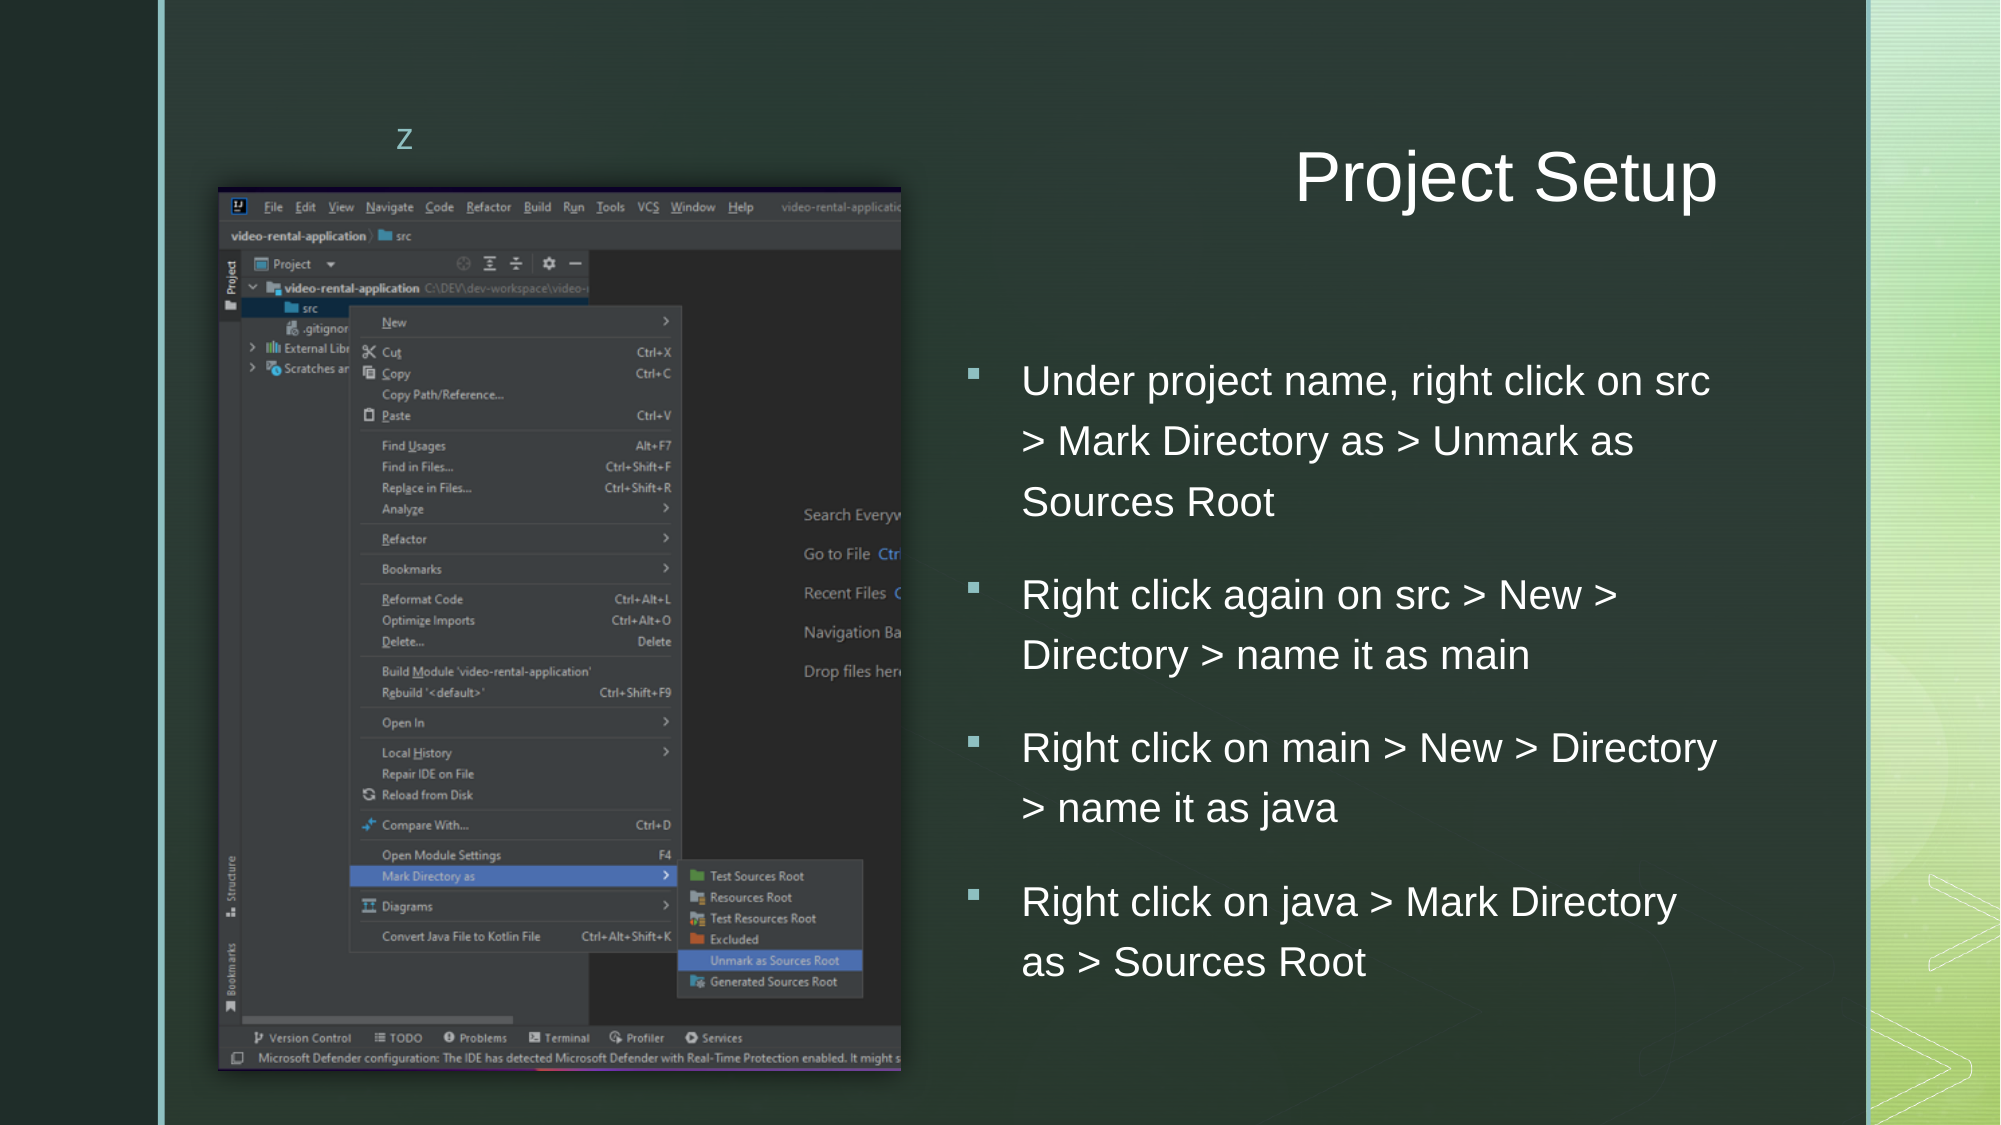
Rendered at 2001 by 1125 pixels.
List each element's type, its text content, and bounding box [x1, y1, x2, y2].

picture [218, 186, 901, 1072]
picture [1871, 0, 2001, 1125]
title Project Setup [428, 132, 1734, 310]
list Under project name, right click on src > Mark Directory as > Unmark as Sources Root Right click again on src > New > Directory > name it as main Right click on main > New > Directory > name it as java Right click on java > Mark Directory as > Sources Root [950, 336, 1734, 993]
